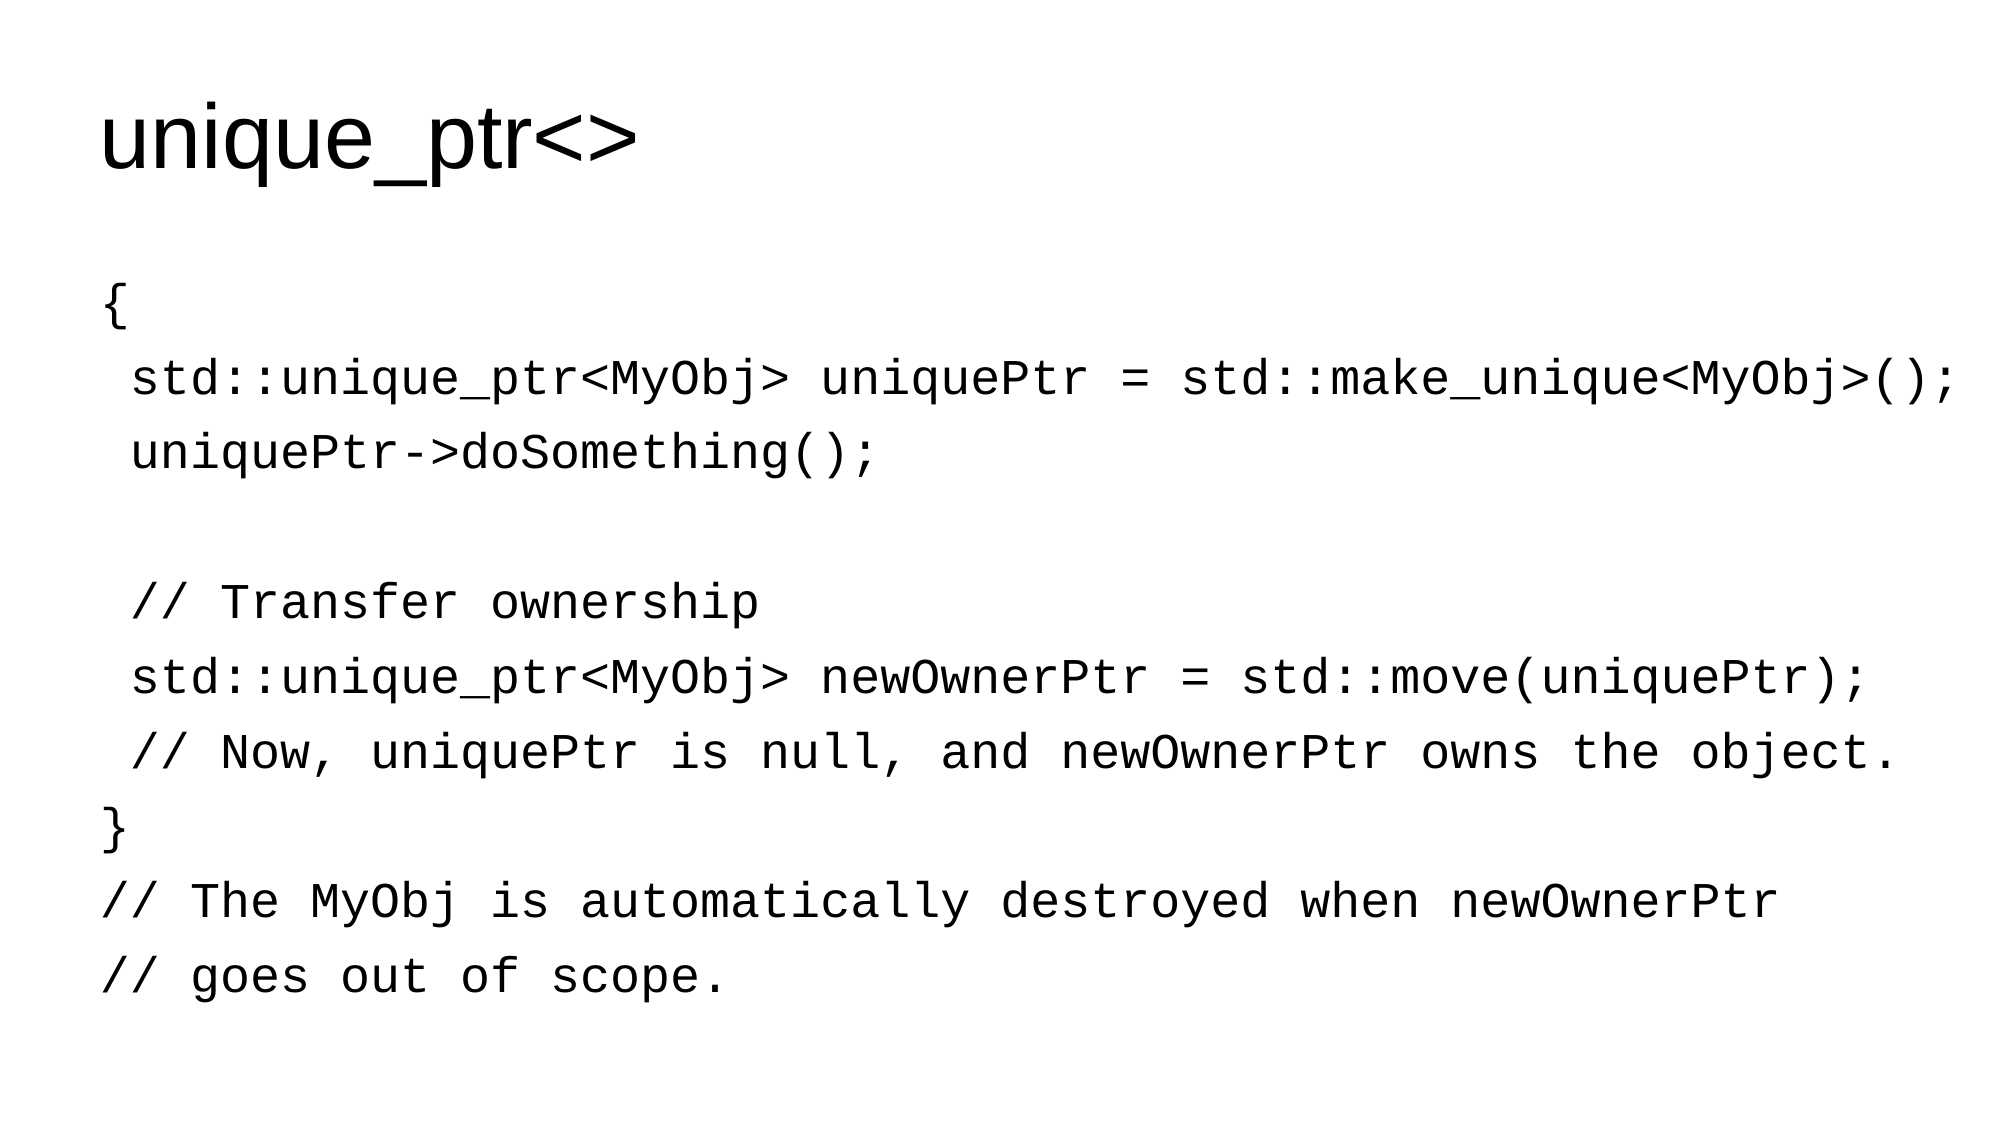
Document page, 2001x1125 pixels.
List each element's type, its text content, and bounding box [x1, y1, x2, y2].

title unique_ptr<> [99, 44, 1900, 233]
subtitle { std::unique_ptr<MyObj> uniquePtr = std::make_unique<MyObj>(); uniquePtr->doSomething(); // Transfer ownership std::unique_ptr<MyObj> newOwnerPtr = std::move(uniquePtr); // Now, uniquePtr is null, and newOwnerPtr owns the object. } // The MyObj is automatically destroyed when newOwnerPtr // goes out of scope. [99, 263, 1987, 1017]
